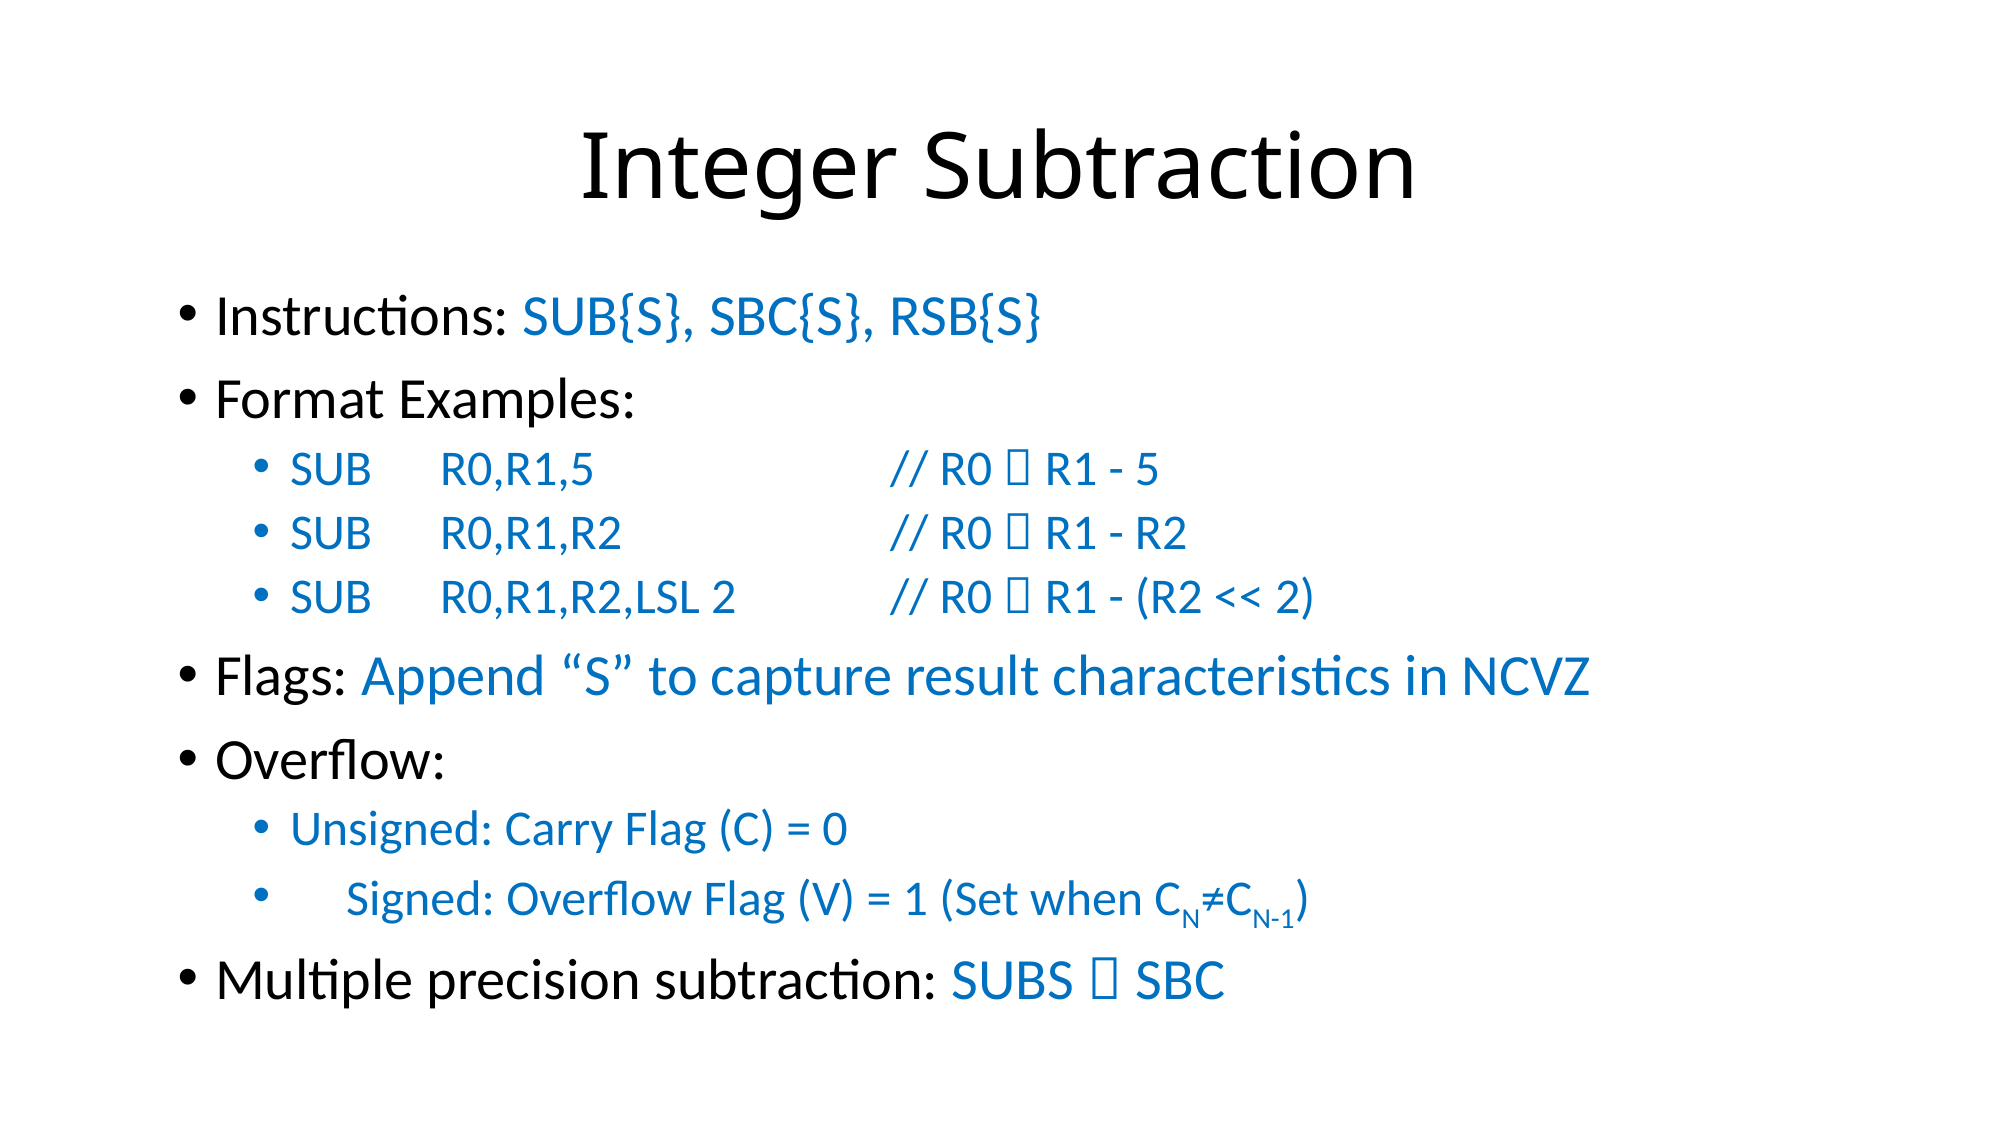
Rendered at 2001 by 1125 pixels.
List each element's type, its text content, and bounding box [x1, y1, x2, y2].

text_box Instructions: SUB{S}, SBC{S}, RSB{S} Format Examples: SUB R0,R1,5 // R0  R1 - 5 SUB R0,R1,R2 // R0  R1 - R2 SUB R0,R1,R2,LSL 2 // R0  R1 - (R2 << 2) Flags: Append “S” to capture result characteristics in NCVZ Overflow: Unsigned: Carry Flag (C) = 0 Signed: Overflow Flag (V) = 1 (Set when CN≠CN-1) Multiple precision subtraction: SUBS  SBC [162, 277, 1888, 1039]
title Integer Subtraction [137, 59, 1863, 278]
